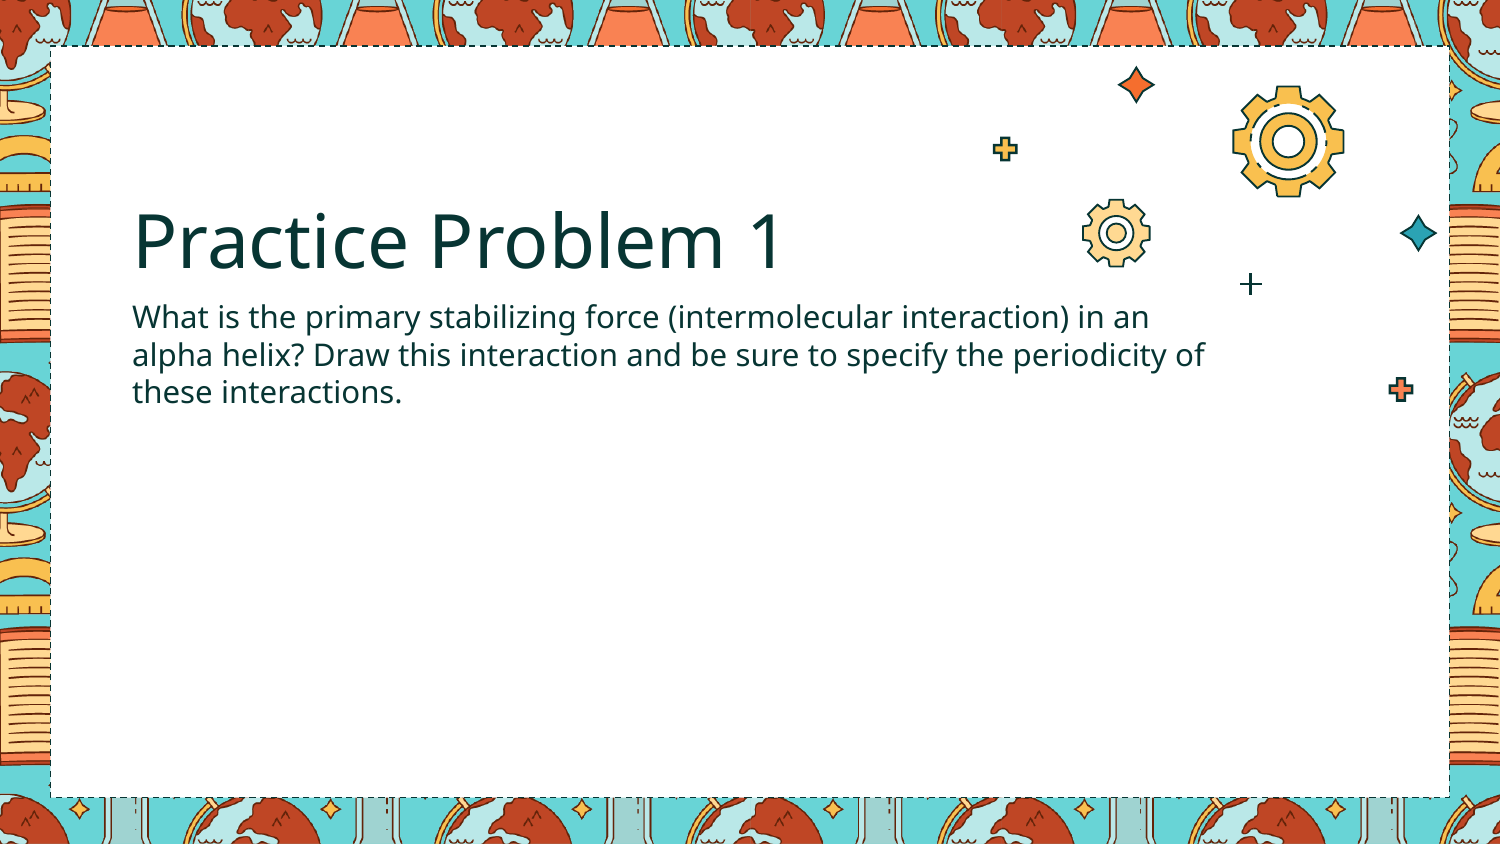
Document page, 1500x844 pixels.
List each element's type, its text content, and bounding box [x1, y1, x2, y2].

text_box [1399, 213, 1438, 253]
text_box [1239, 272, 1262, 296]
picture [0, 0, 1500, 844]
subtitle What is the primary stabilizing force (intermolecular interaction) in an alpha helix? Draw this interaction and be sure to specify the periodicity of these interactions. [116, 282, 1233, 687]
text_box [1232, 85, 1345, 198]
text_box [992, 136, 1018, 162]
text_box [1117, 65, 1156, 105]
title Practice Problem 1 [116, 149, 825, 282]
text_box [1388, 376, 1414, 403]
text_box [1081, 198, 1151, 268]
